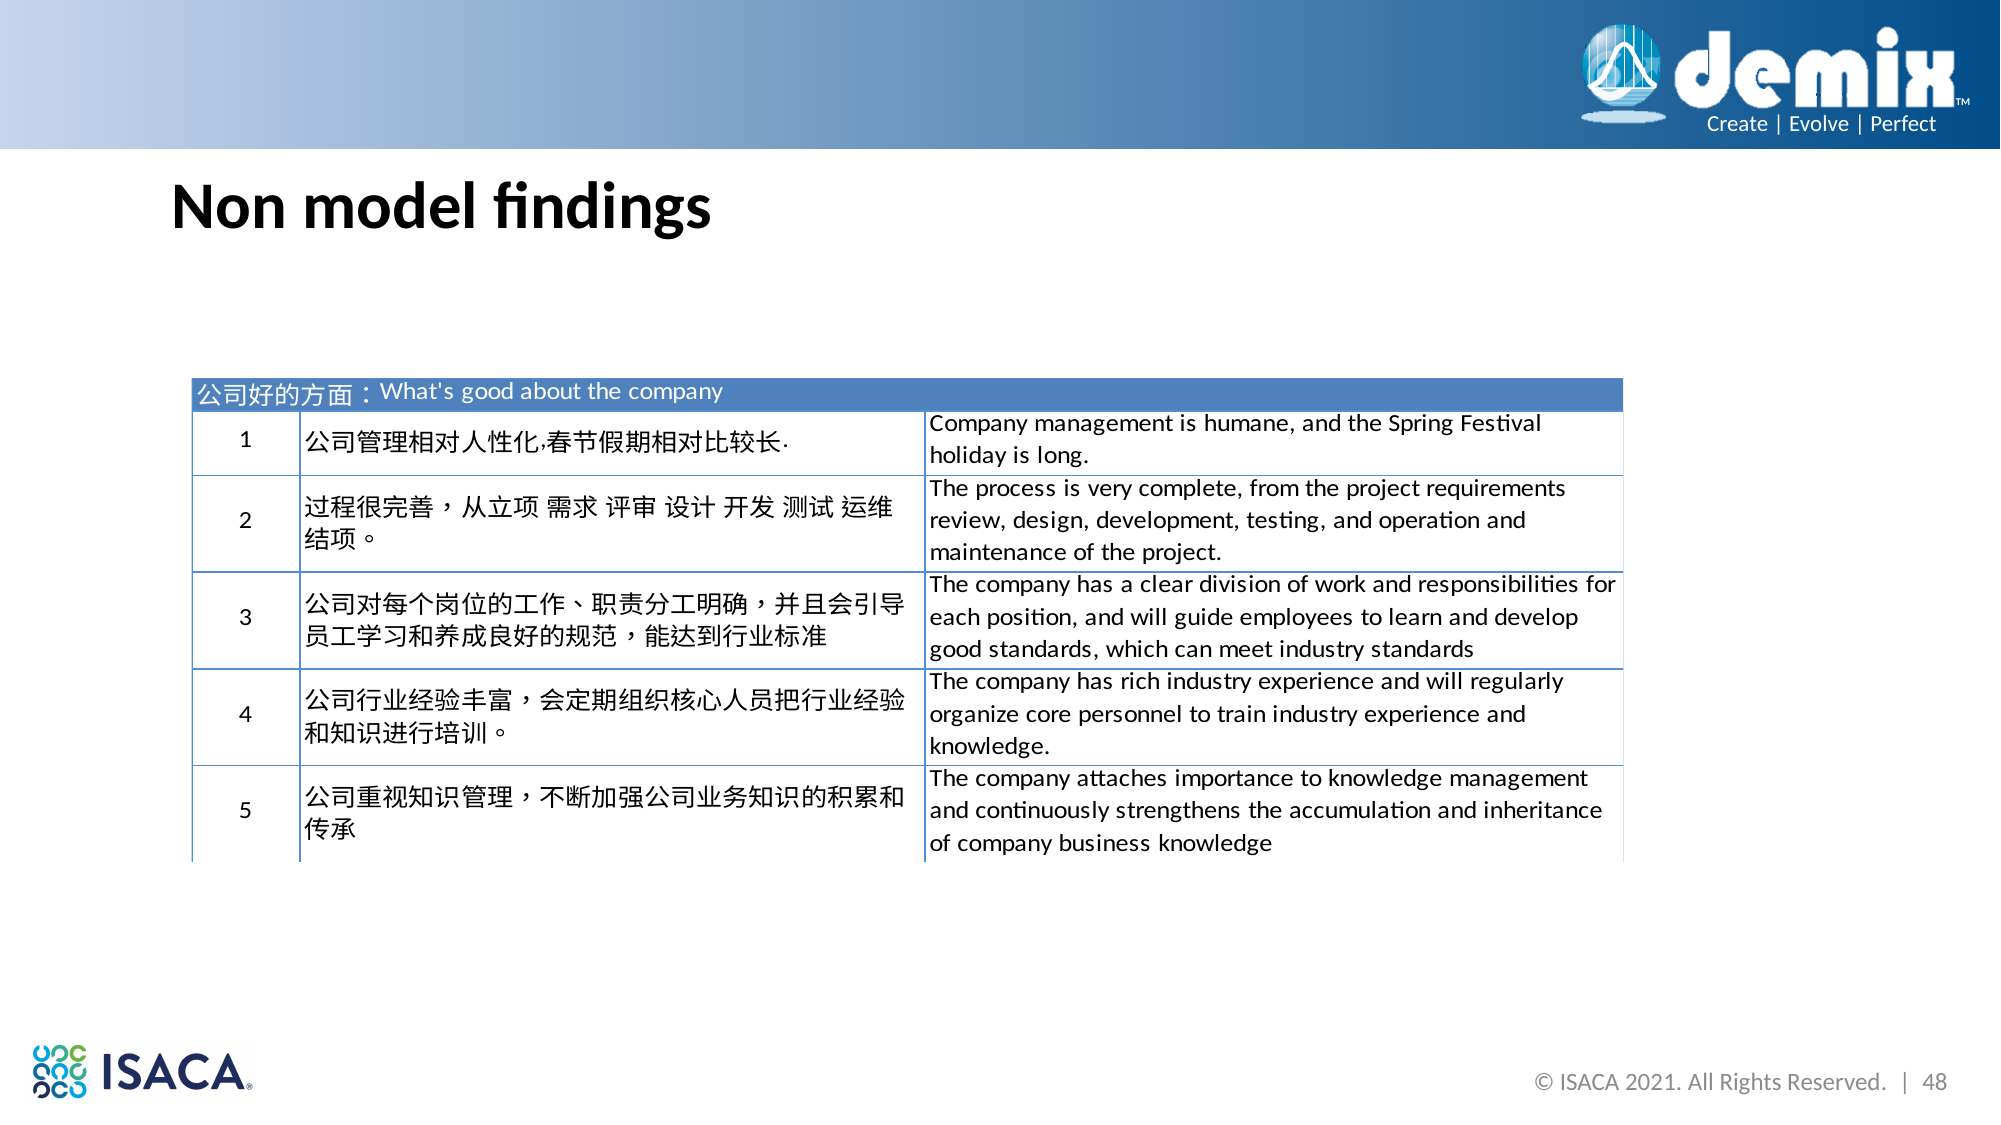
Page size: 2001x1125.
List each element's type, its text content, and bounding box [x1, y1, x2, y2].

picture [1549, 3, 2000, 153]
picture [29, 1043, 255, 1103]
title Non model findings [156, 157, 1863, 257]
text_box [191, 377, 1625, 864]
